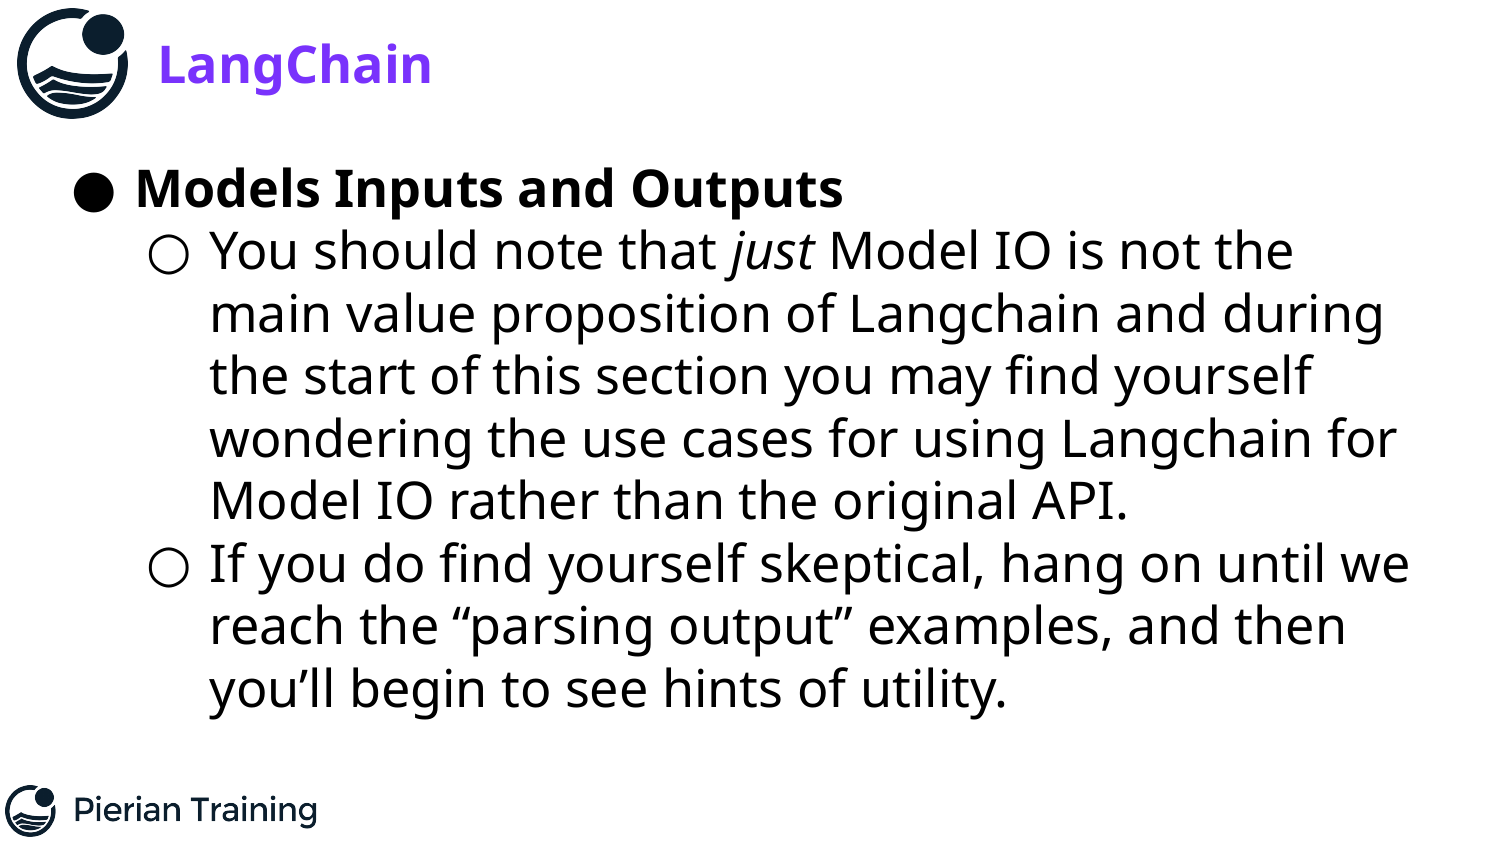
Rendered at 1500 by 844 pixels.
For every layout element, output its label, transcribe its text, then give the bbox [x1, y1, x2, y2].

text_box LangChain [142, 16, 1239, 110]
picture [16, 8, 128, 120]
text_box Models Inputs and Outputs You should note that just Model IO is not the main value proposition of Langchain and during the start of this section you may find yourself wondering the use cases for using Langchain for Model IO rather than the original API. If you do find yourself skeptical, hang on until we reach the “parsing output” examples, and then you’ll begin to see hints of utility. [44, 140, 1432, 733]
picture [4, 785, 318, 837]
